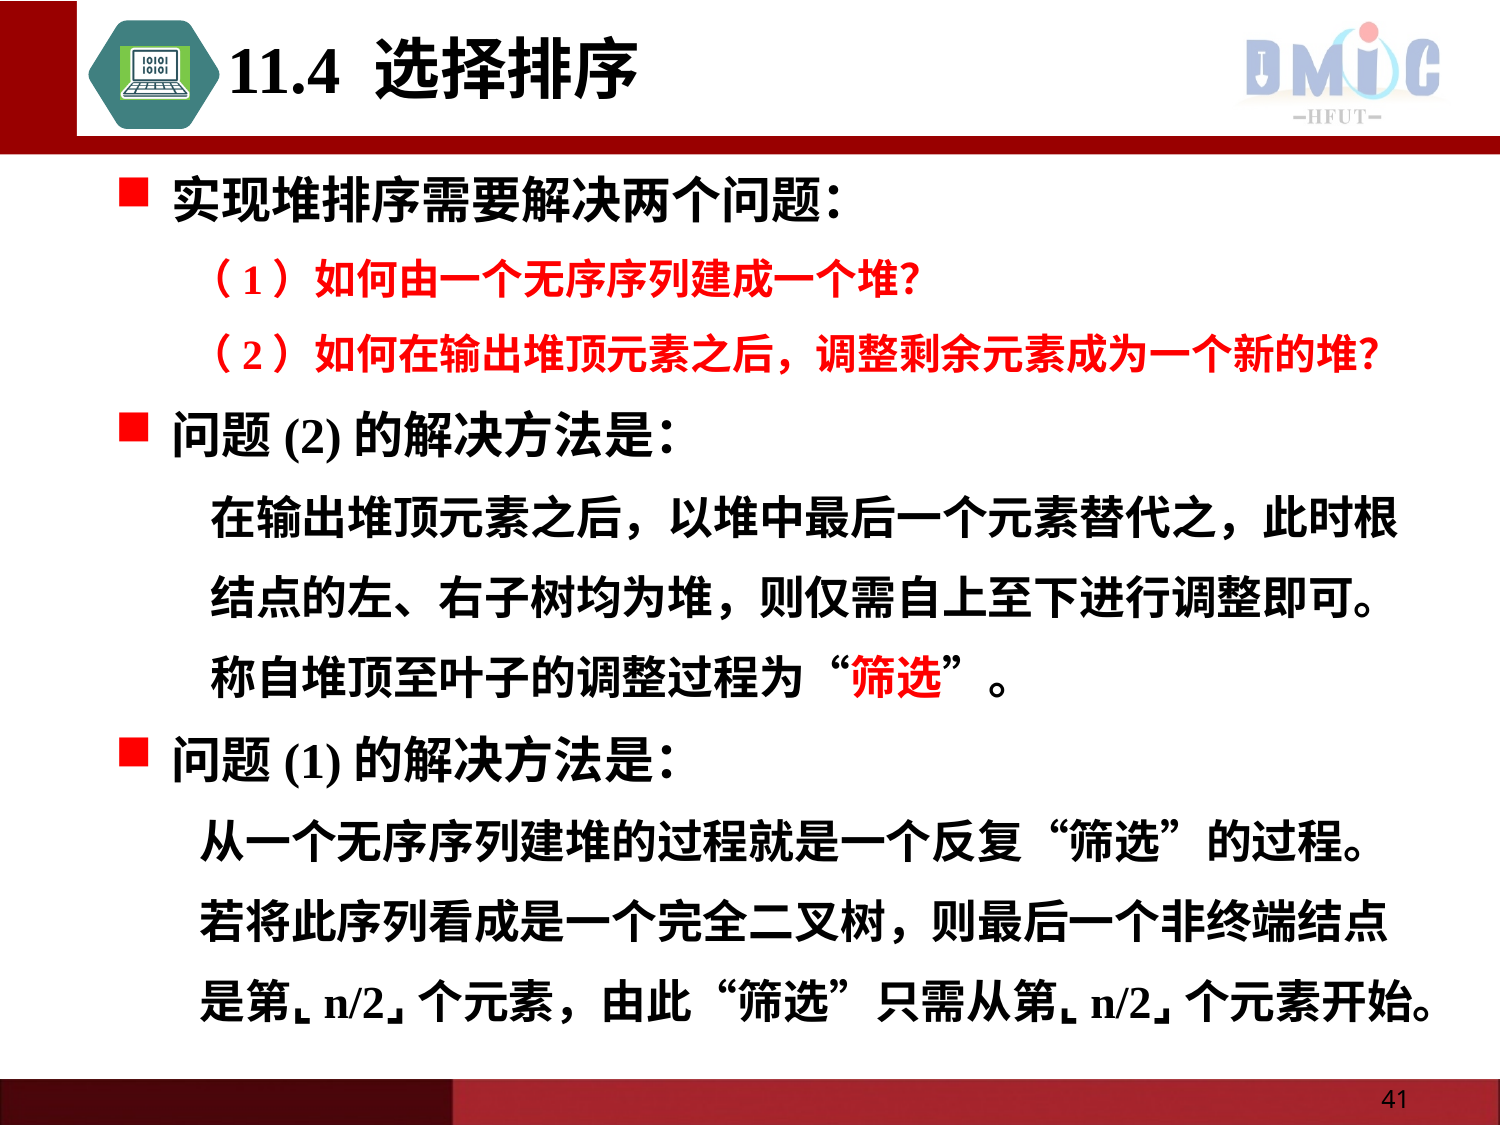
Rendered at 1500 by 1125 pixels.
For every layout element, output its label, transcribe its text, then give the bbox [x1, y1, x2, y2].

slide_number 41 [1074, 1081, 1425, 1119]
list 实现堆排序需要解决两个问题： （1）如何由一个无序序列建成一个堆？ （2）如何在输出堆顶元素之后，调整剩余元素成为一个新的堆？ 问题(2)的解决方法是： 在输出堆顶元素之后，以堆中最后一个元素替代之，此时根 结点的左、右子树均为堆，则仅需自上至下进行调整即可。 称自堆顶至叶子的调整过程为“筛选”。 问题(1)的解决方法是： 从一个无序序列建堆的过程就是一个反复“筛选”的过程。 若将此序列看成是一个完全二叉树，则最后一个非终端结点 是第⌞n/2⌟个元素，由此“筛选”只需从第⌞n/2⌟个元素开始。 [100, 160, 1448, 1024]
text_box [1210, 21, 1472, 132]
picture [0, 1079, 1500, 1125]
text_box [0, 18, 1016, 143]
